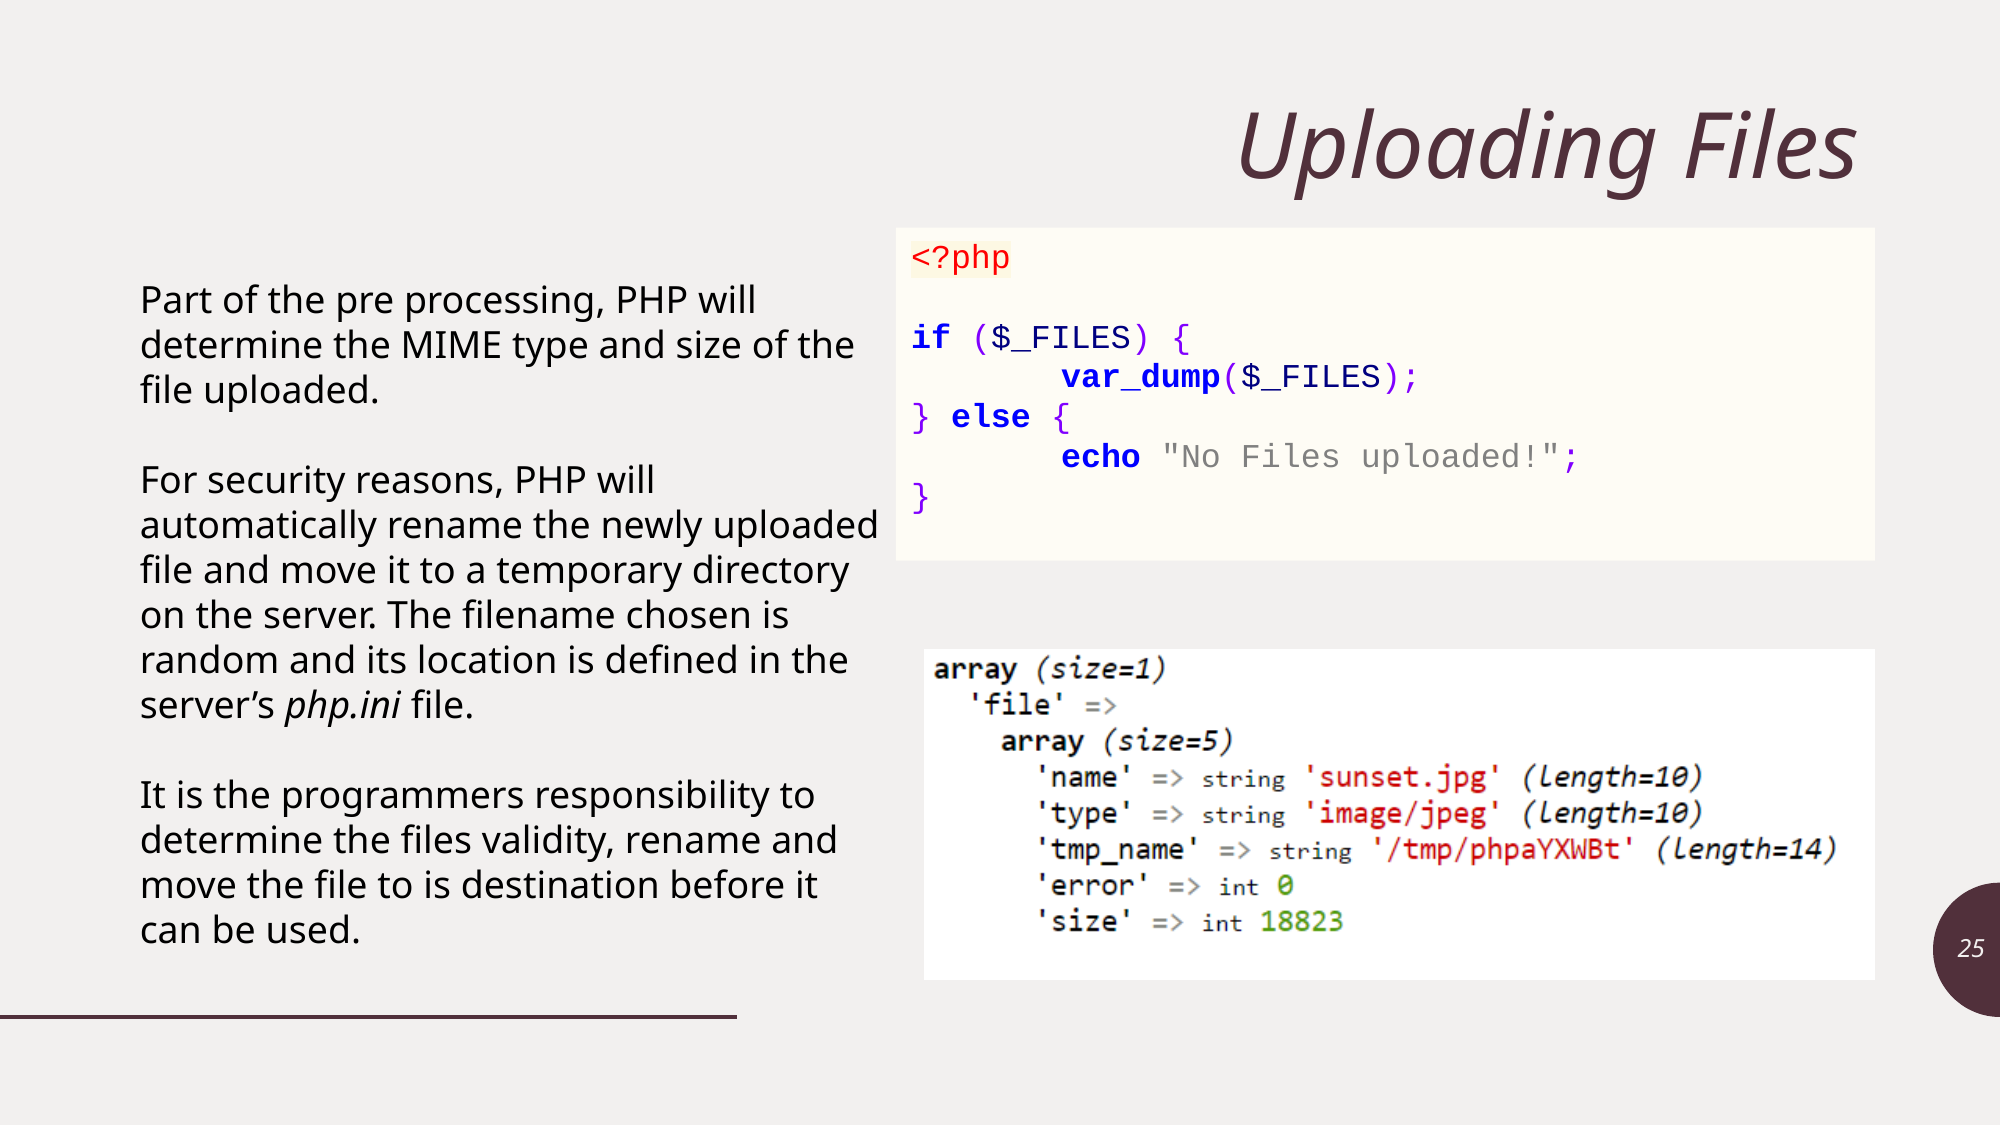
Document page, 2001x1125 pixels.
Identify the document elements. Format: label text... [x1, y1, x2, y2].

list <?php if ($_FILES) { var_dump($_FILES); } else { echo "No Files uploaded!"; } [895, 227, 1875, 561]
title Uploading Files [125, 91, 1875, 207]
picture [924, 649, 1875, 980]
slide_number 25 [1933, 919, 2000, 980]
text_box Part of the pre processing, PHP will determine the MIME type and size of the file uploaded. For security reasons, PHP will automatically rename the newly uploaded file and move it to a temporary directory on the server. The filename chosen is random and its location is defined in the server’s php.ini file. It is the programmers responsibility to determine the files validity, rename and move the file to is destination before it can be used. [124, 268, 896, 959]
